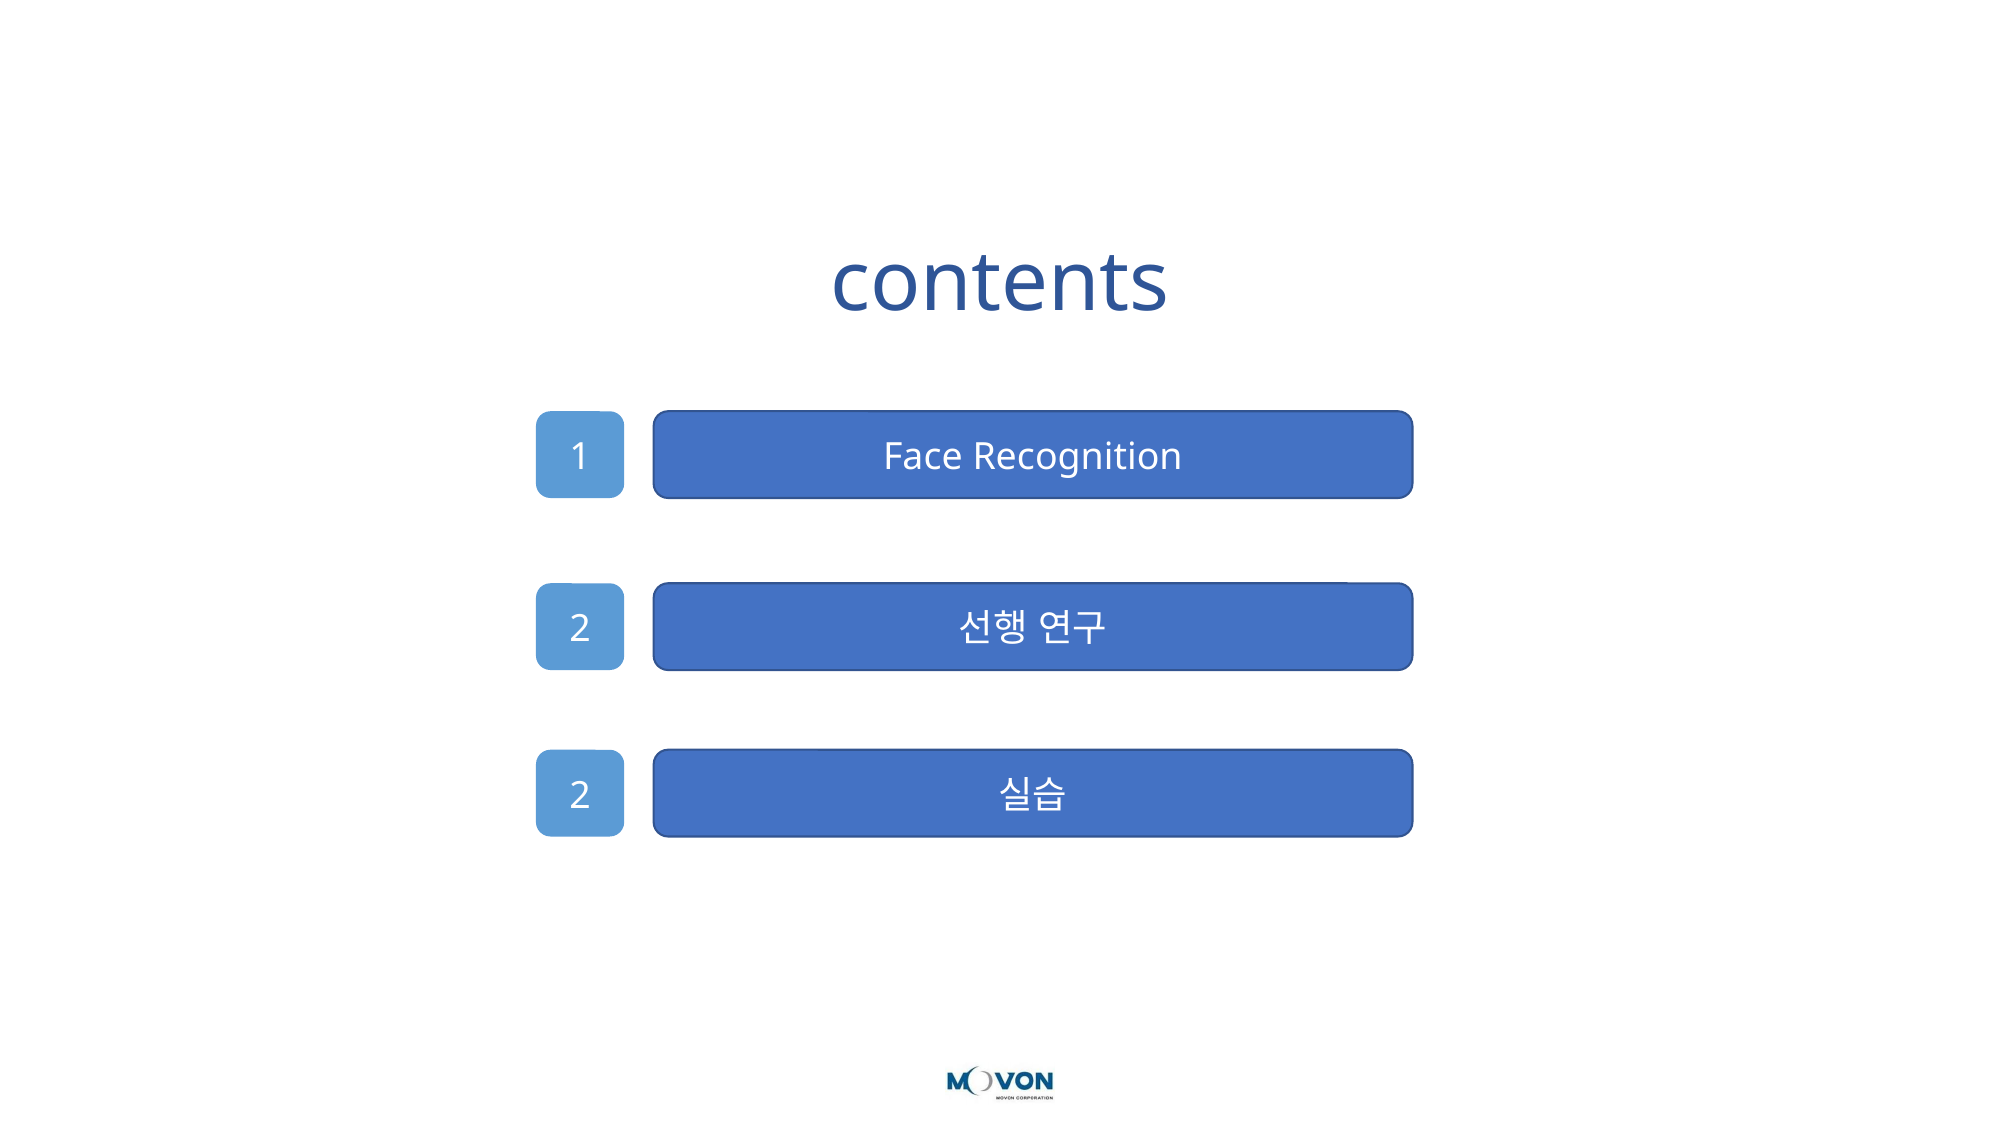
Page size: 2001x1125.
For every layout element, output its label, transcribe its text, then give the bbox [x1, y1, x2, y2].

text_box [535, 583, 1413, 671]
text_box contents [747, 219, 1253, 335]
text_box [535, 411, 1413, 498]
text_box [535, 749, 1413, 837]
picture [945, 1062, 1055, 1105]
